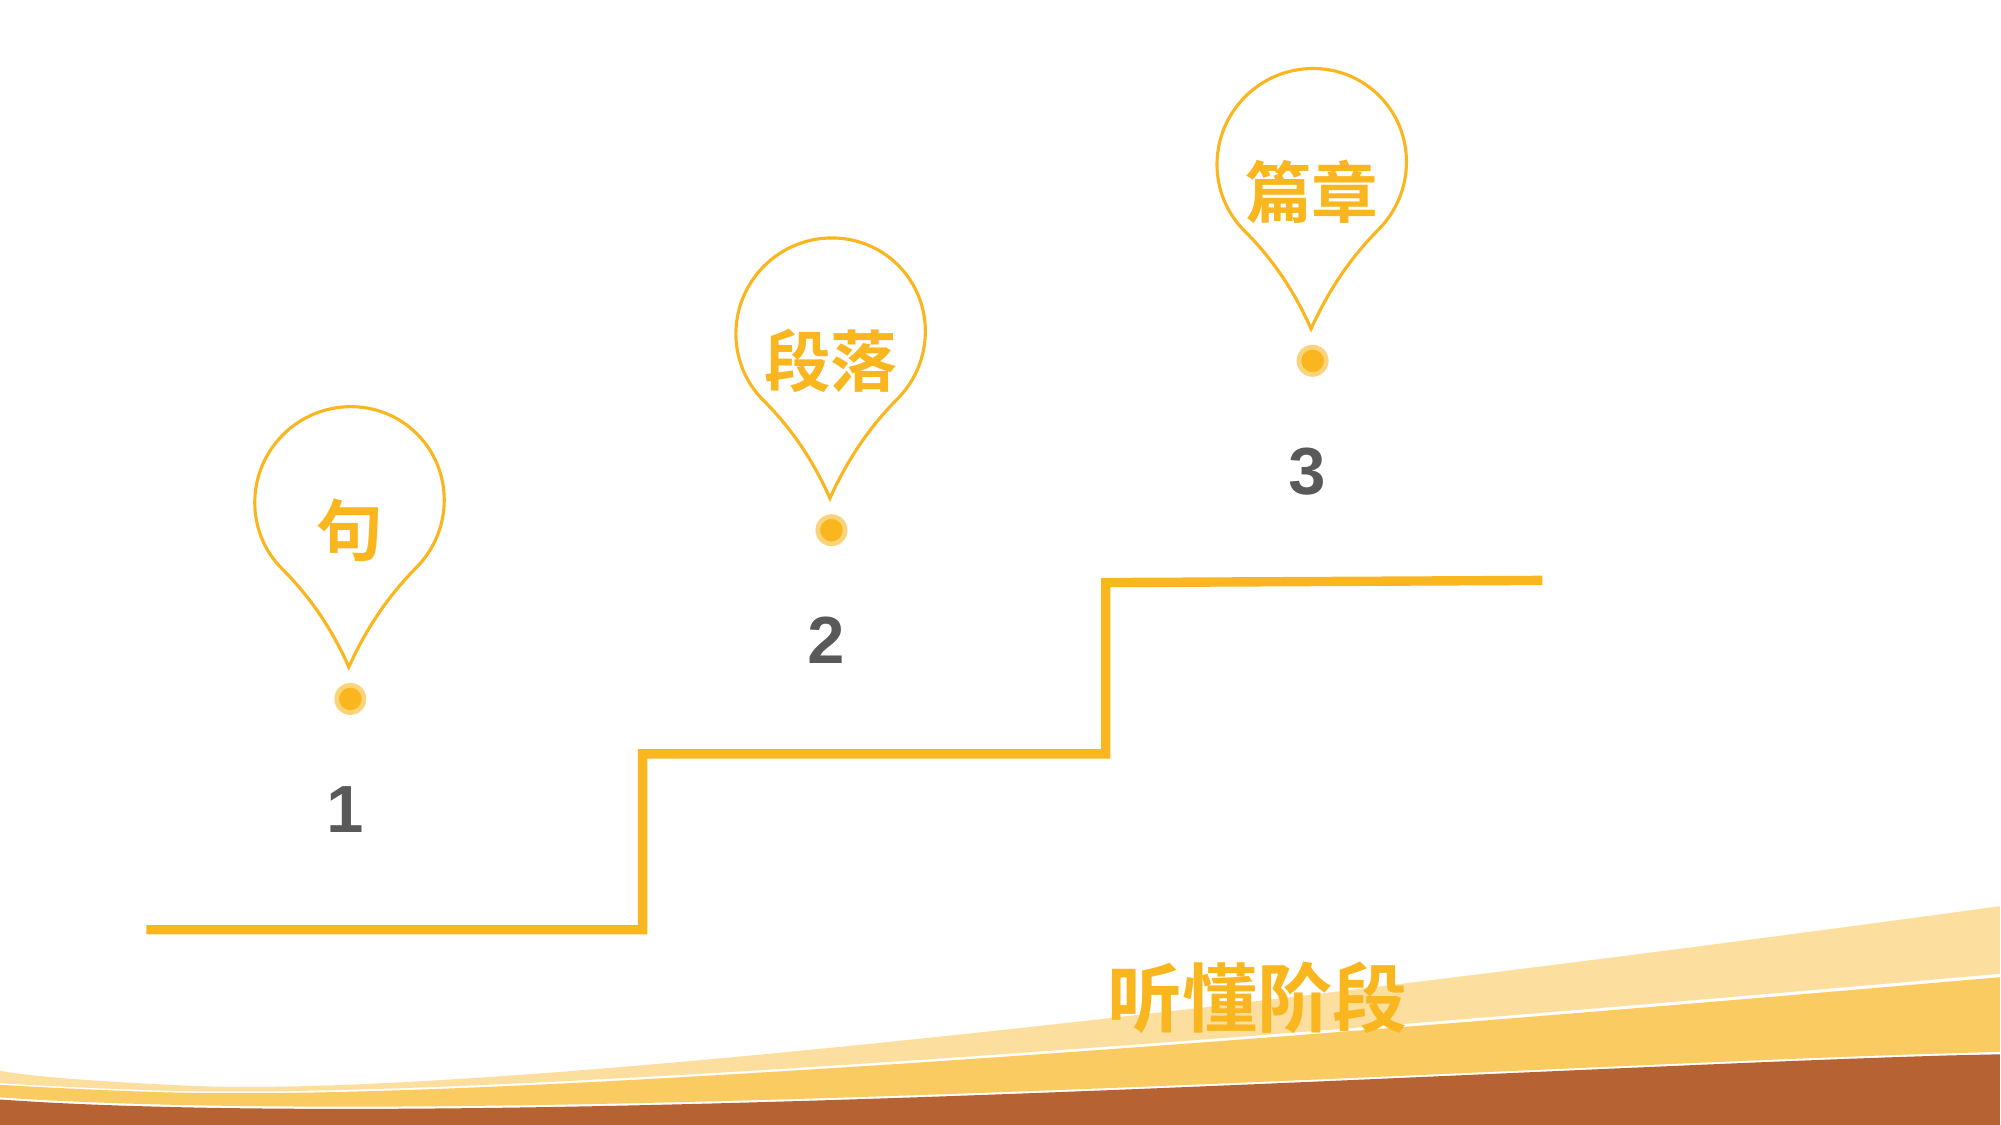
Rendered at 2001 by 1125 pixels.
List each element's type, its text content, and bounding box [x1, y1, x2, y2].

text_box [663, 241, 988, 746]
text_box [182, 410, 507, 915]
text_box [146, 579, 1543, 931]
text_box 听懂阶段 [664, 944, 1852, 1038]
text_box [1145, 72, 1469, 577]
